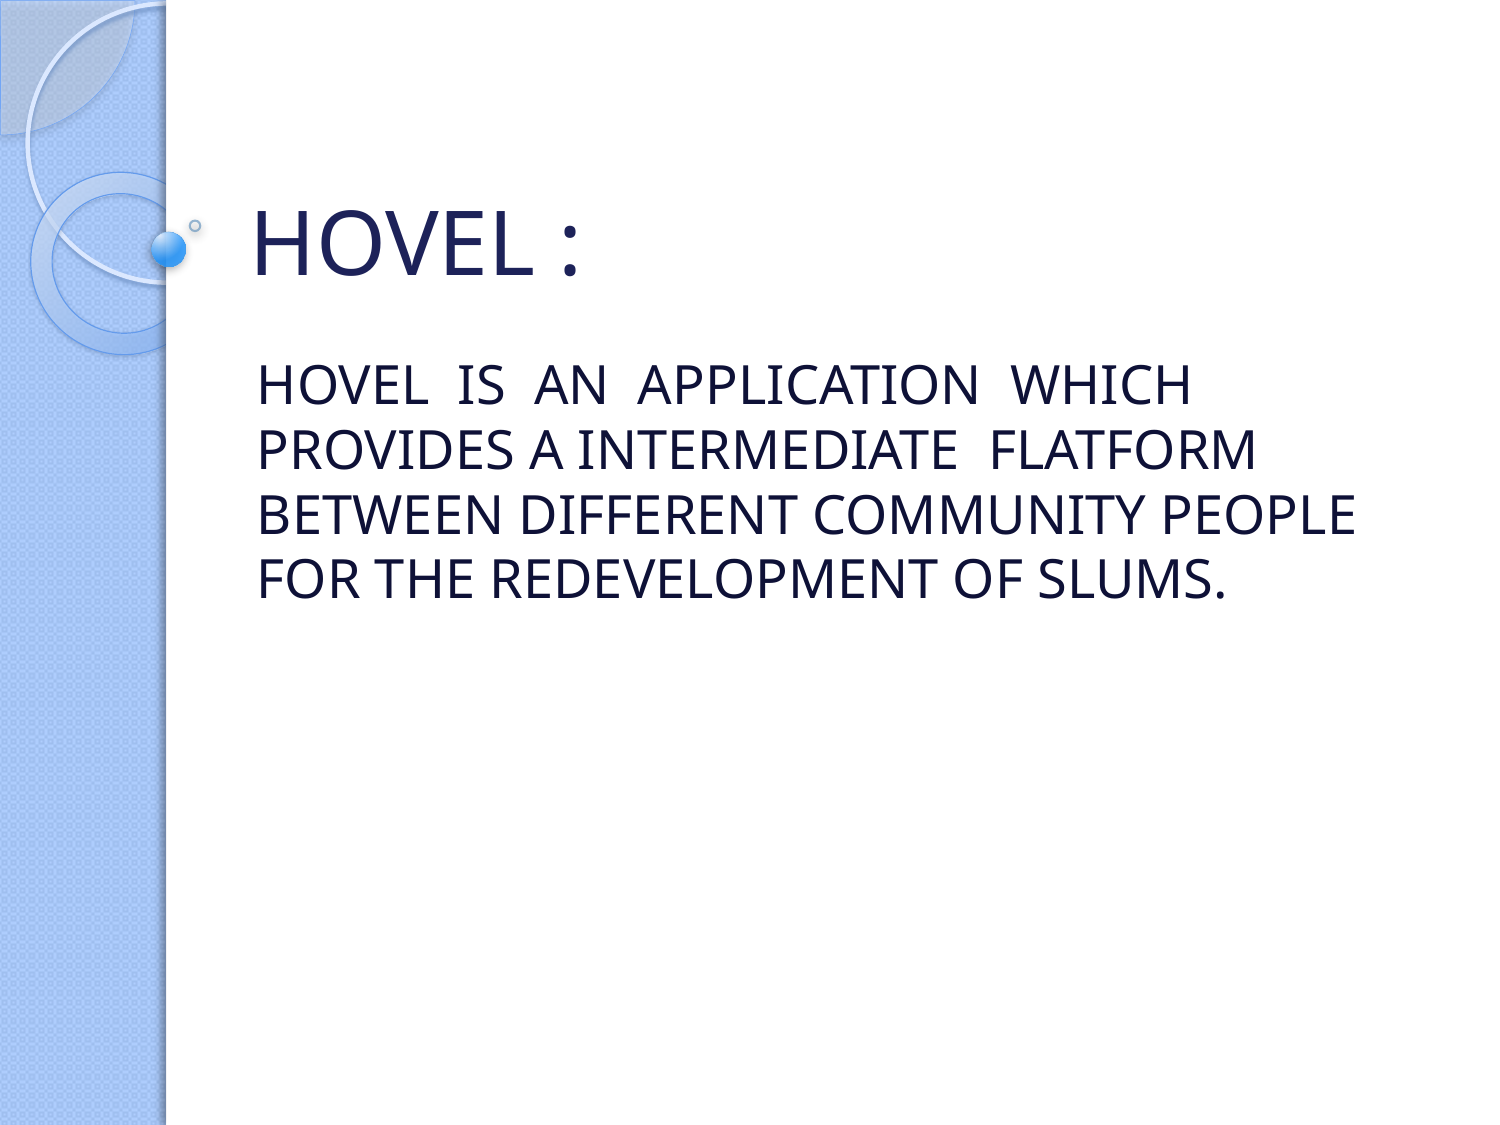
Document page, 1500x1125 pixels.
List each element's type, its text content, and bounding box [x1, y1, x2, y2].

subtitle HOVEL IS AN APPLICATION WHICH PROVIDES A INTERMEDIATE FLATFORM BETWEEN DIFFERENT COMMUNITY PEOPLE FOR THE REDEVELOPMENT OF SLUMS. [237, 350, 1453, 638]
title HOVEL : [234, 59, 1450, 301]
